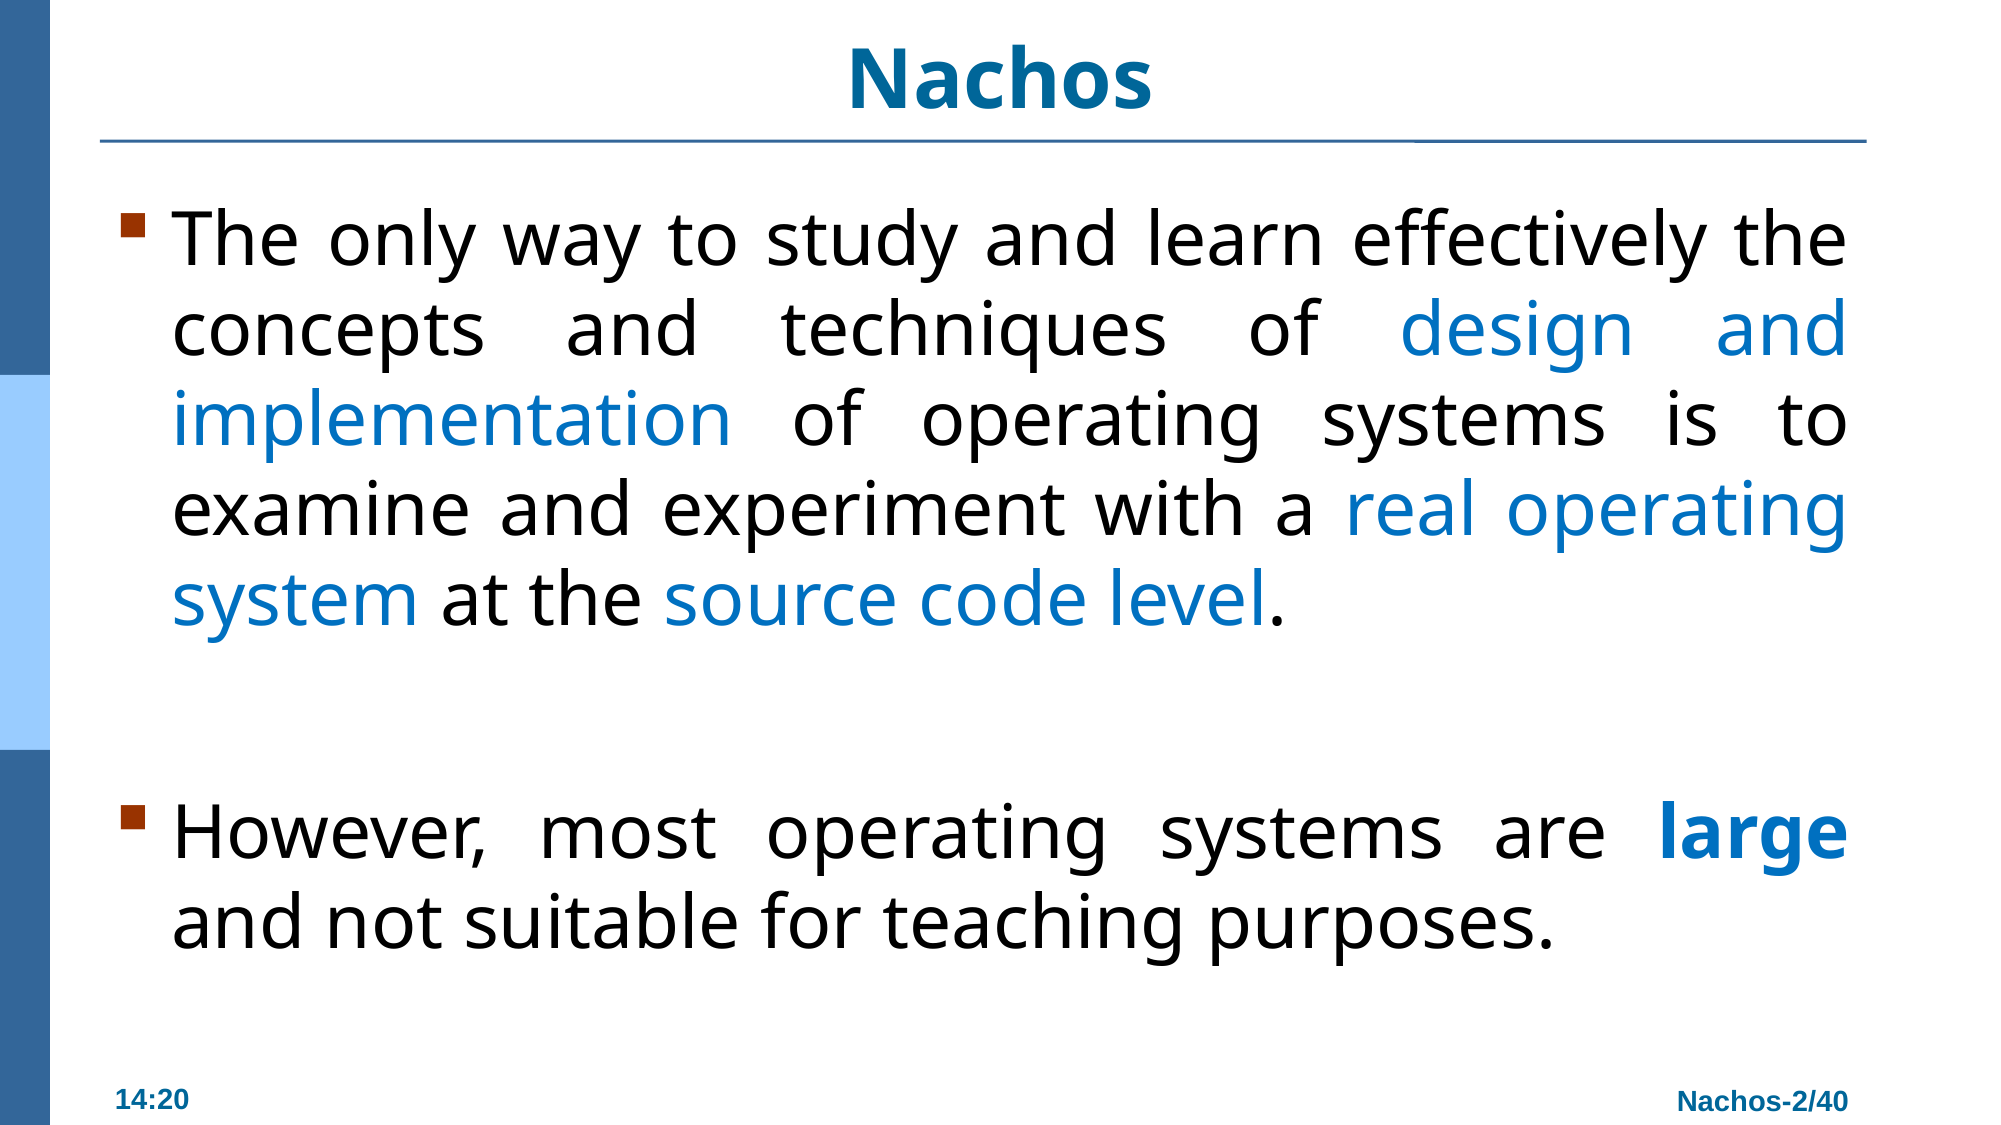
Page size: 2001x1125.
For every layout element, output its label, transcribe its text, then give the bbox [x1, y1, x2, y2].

title Nachos [99, 38, 1900, 133]
list The only way to study and learn effectively the concepts and techniques of design and implementation of operating systems is to examine and experiment with a real operating system at the source code level. However, most operating systems are large and not suitable for teaching purposes. [99, 183, 1866, 942]
